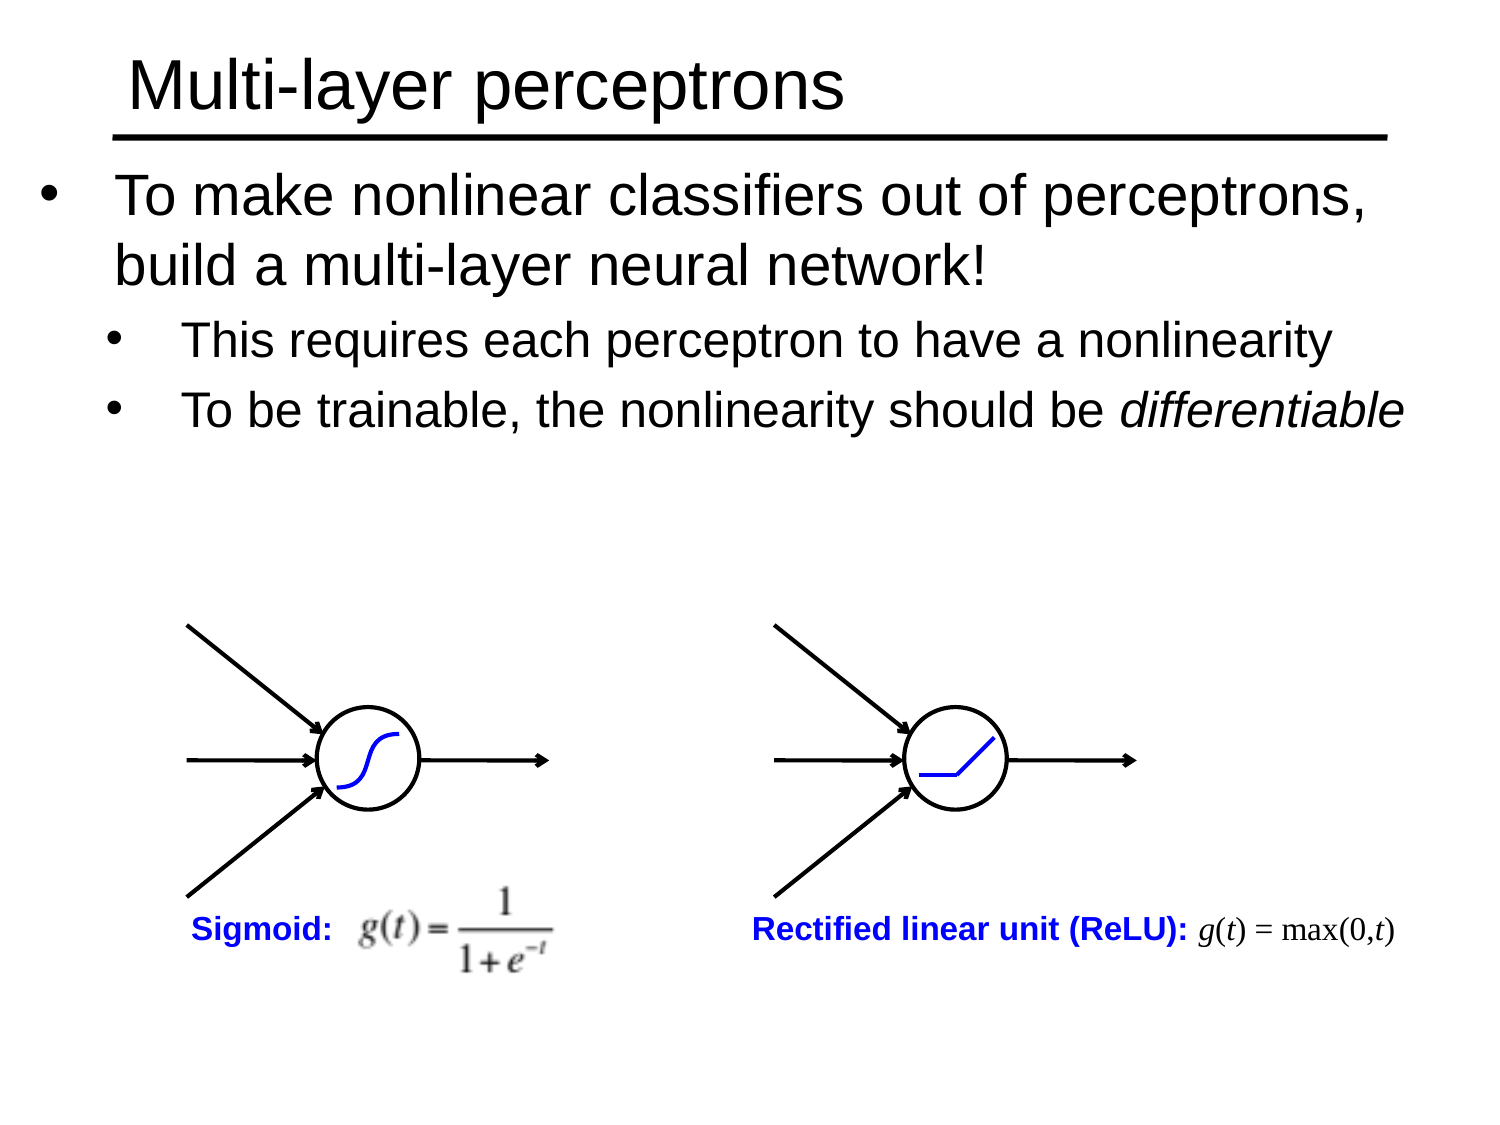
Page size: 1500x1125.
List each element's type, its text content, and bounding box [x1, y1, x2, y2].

list To make nonlinear classifiers out of perceptrons, build a multi-layer neural network! This requires each perceptron to have a nonlinearity To be trainable, the nonlinearity should be differentiable [24, 149, 1451, 1013]
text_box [336, 733, 400, 788]
text_box Sigmoid: [176, 899, 348, 955]
title Multi-layer perceptrons [112, 12, 1388, 149]
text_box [354, 874, 557, 976]
text_box Rectified linear unit (ReLU): g(t) = max(0,t) [737, 899, 1419, 955]
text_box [773, 624, 1137, 898]
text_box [918, 737, 995, 776]
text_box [186, 624, 550, 898]
